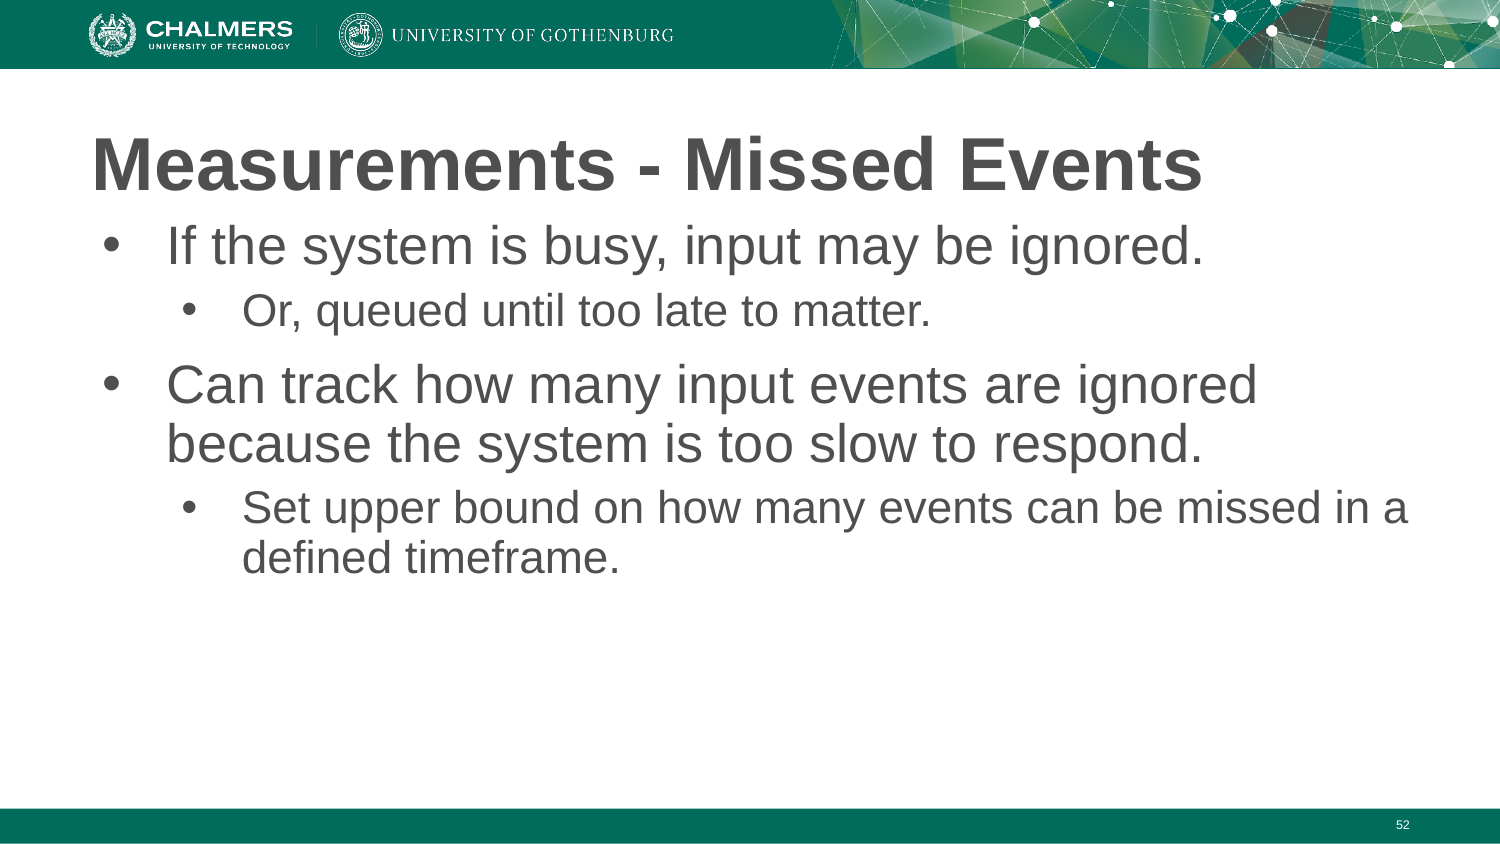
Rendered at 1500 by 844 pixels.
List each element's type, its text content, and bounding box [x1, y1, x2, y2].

slide_number ‹#› [1074, 809, 1425, 844]
list If the system is busy, input may be ignored. Or, queued until too late to matter. Can track how many input events are ignored because the system is too slow to respond. Set upper bound on how many events can be missed in a defined timeframe. [76, 210, 1425, 782]
picture [759, 0, 1500, 68]
title Measurements - Missed Events [76, 100, 1425, 210]
picture [64, 0, 696, 85]
